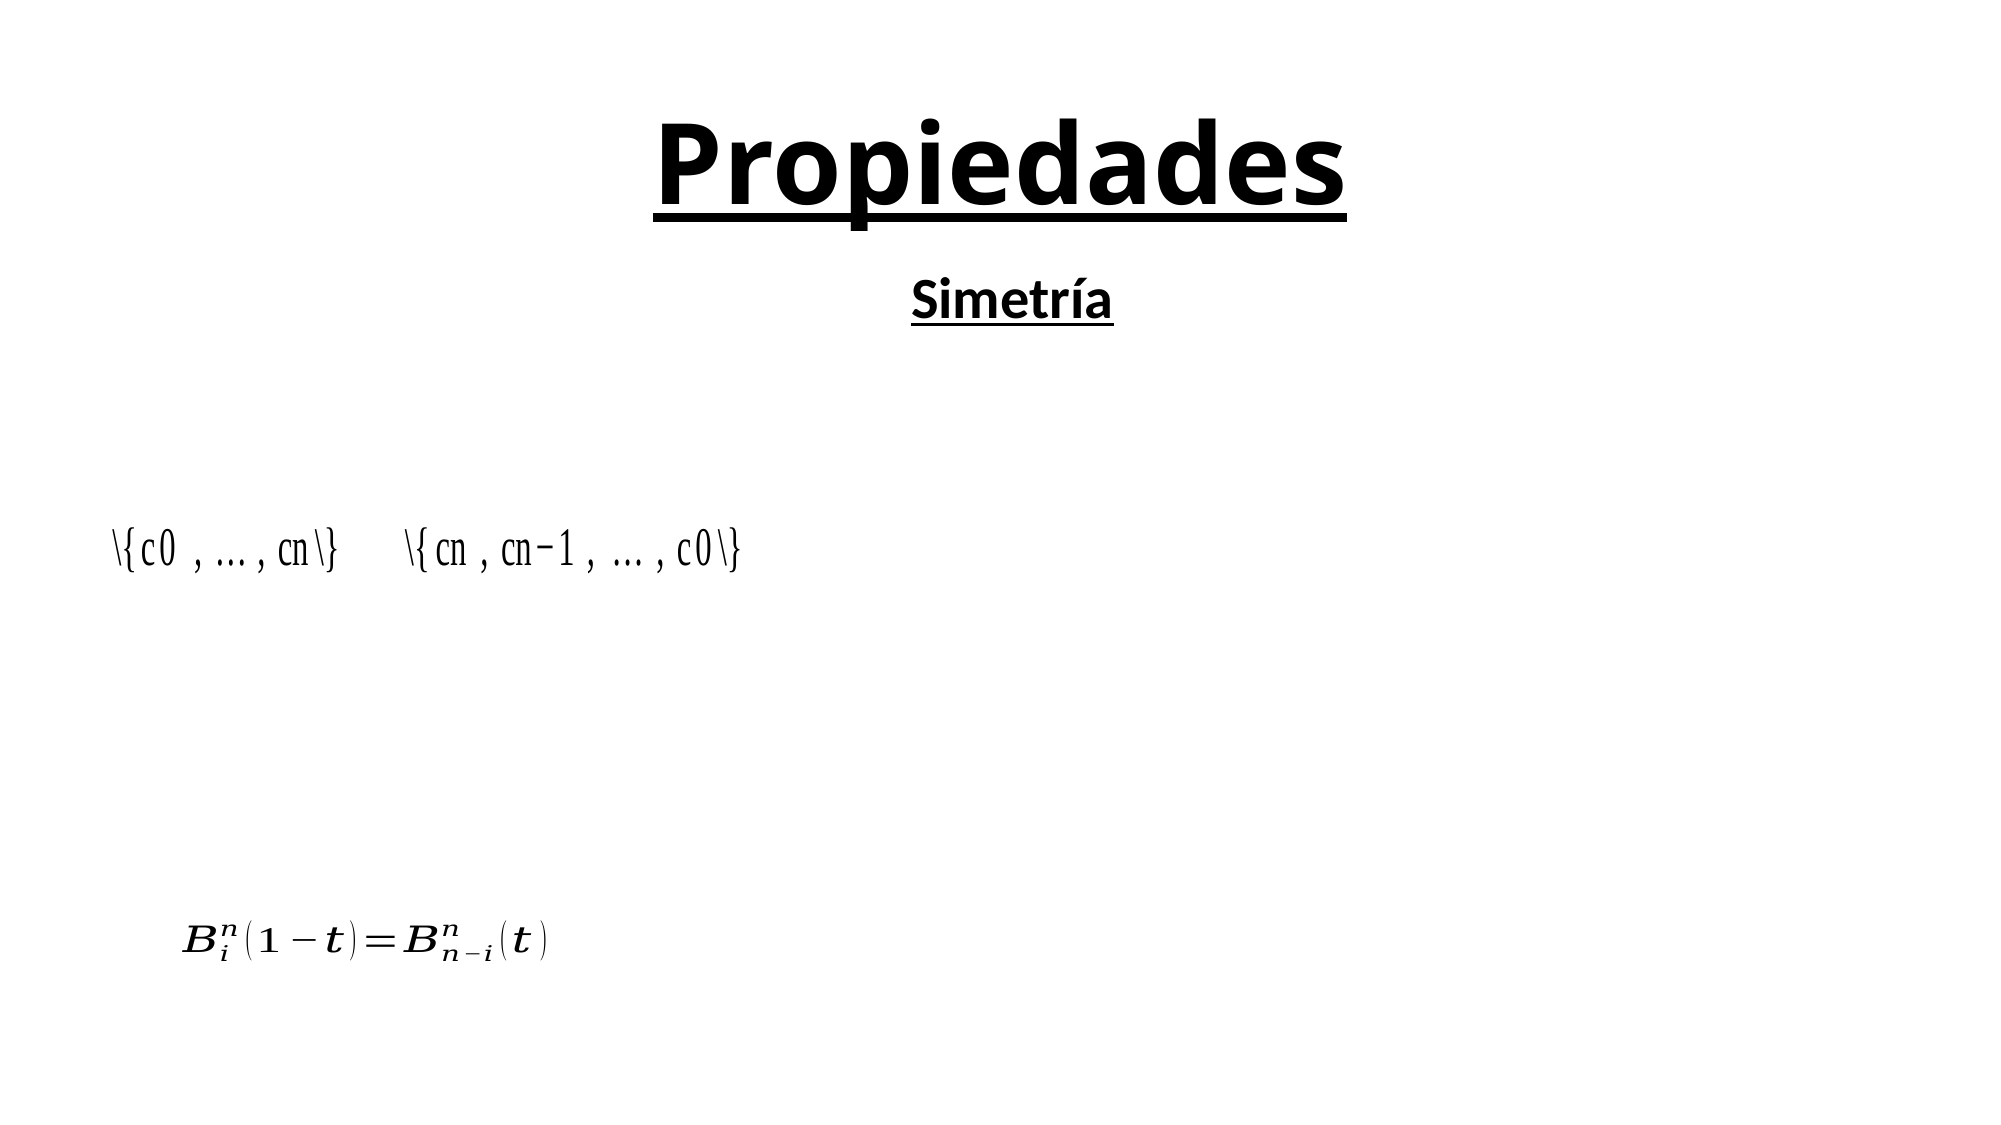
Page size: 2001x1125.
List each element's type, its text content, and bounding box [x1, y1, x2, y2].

title Propiedades [137, 59, 1863, 278]
text_box Simetría [284, 253, 1741, 338]
